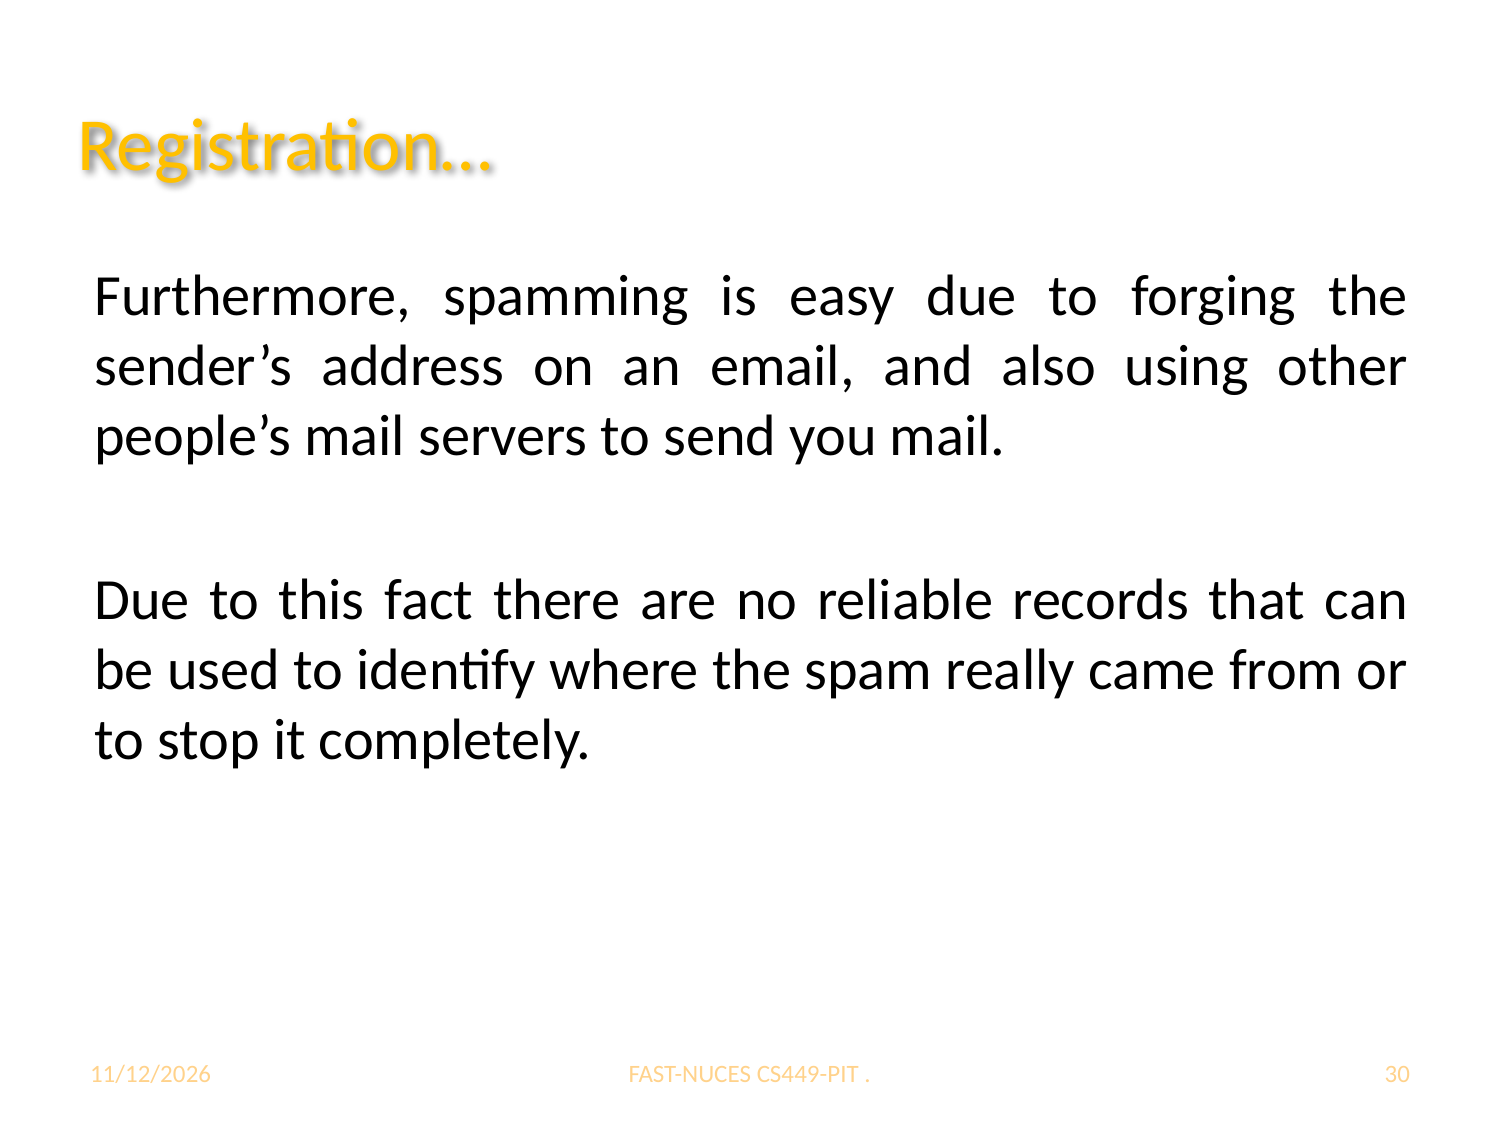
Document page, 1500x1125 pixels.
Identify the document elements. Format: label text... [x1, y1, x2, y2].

list Furthermore, spamming is easy due to forging the sender’s address on an email, and also using other people’s mail servers to send you mail. Due to this fact there are no reliable records that can be used to identify where the spam really came from or to stop it completely. [79, 249, 1424, 1042]
footer FAST-NUCES CS449-PIT . [425, 1042, 1074, 1103]
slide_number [75, 1042, 425, 1103]
slide_number 30 [1074, 1042, 1425, 1103]
title Registration… [62, 89, 1413, 191]
